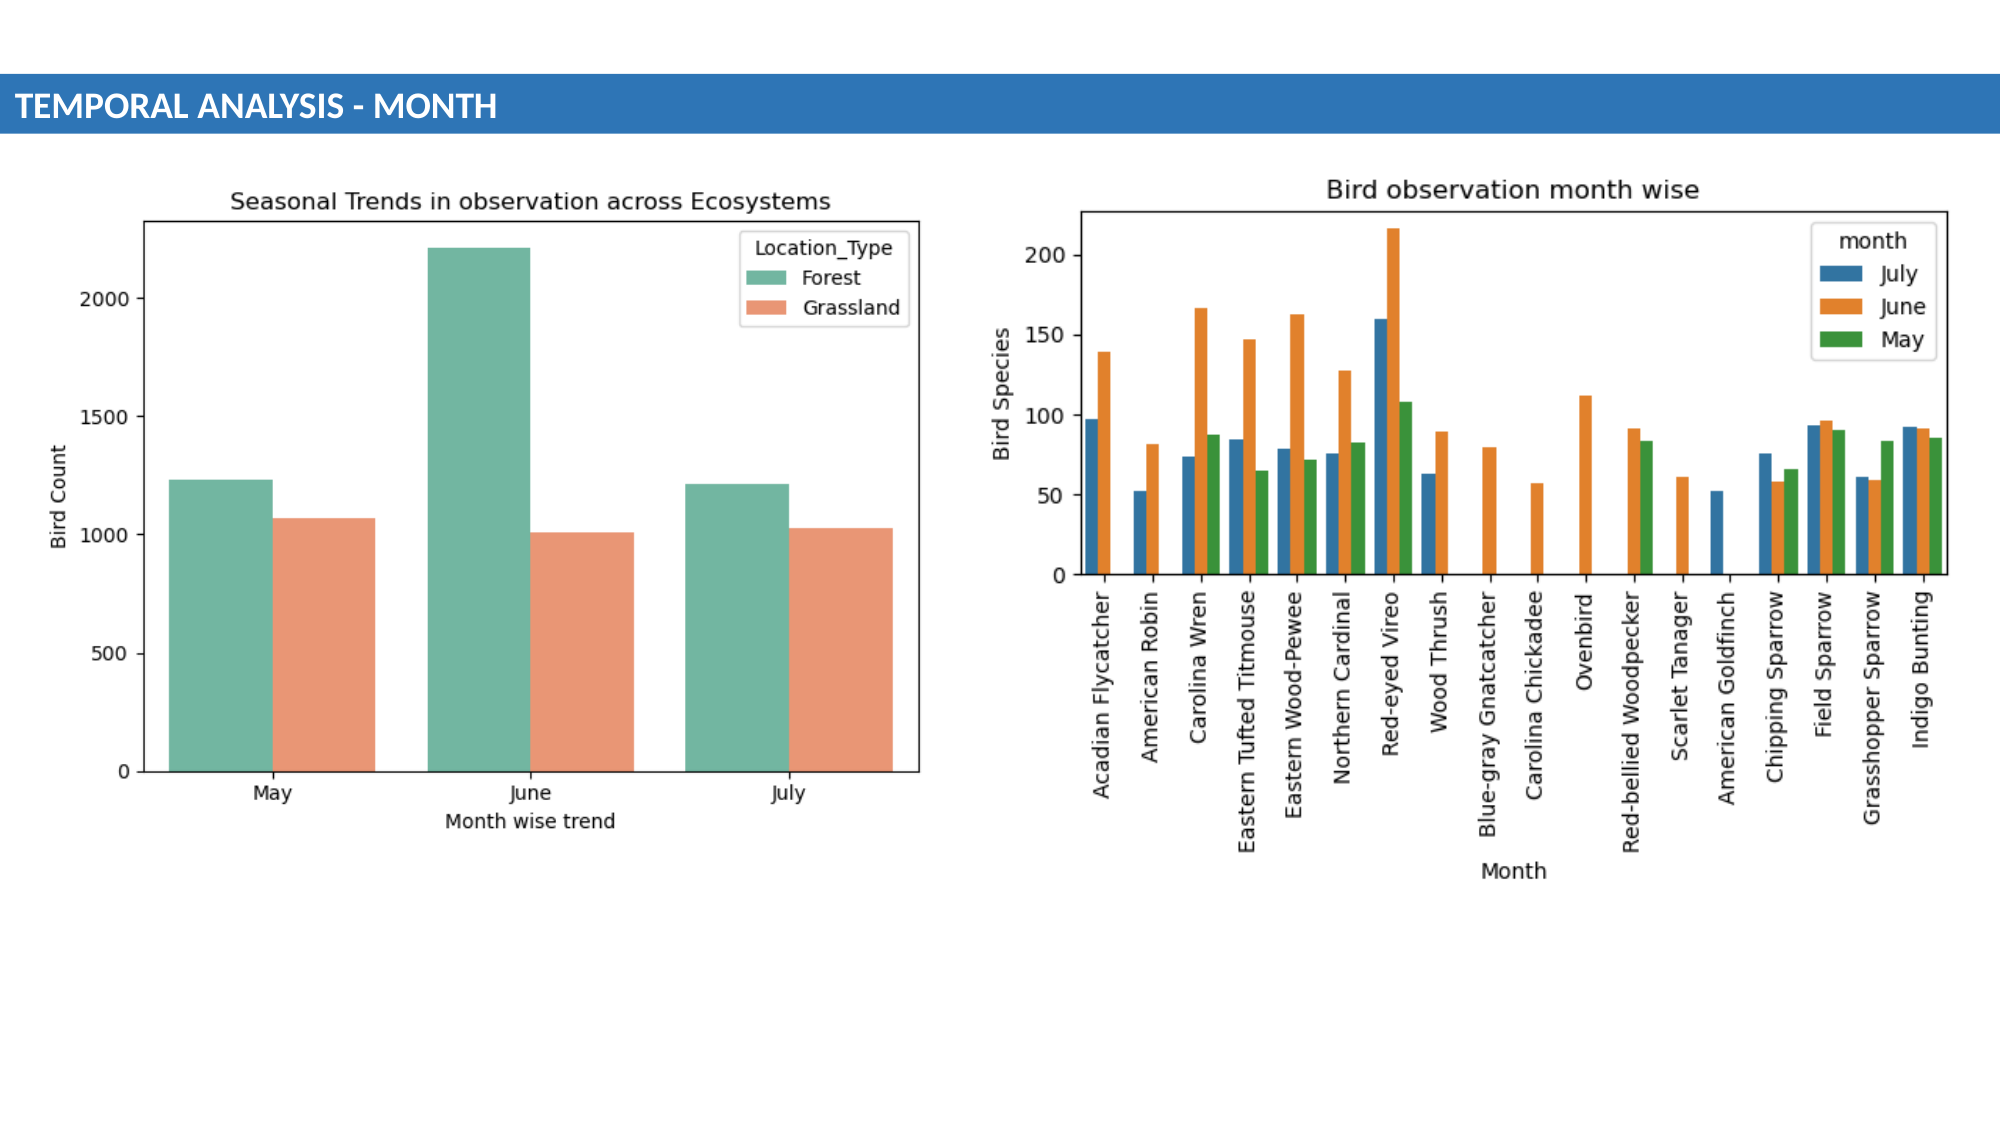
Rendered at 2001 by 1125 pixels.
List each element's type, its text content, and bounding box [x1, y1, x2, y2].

picture [44, 184, 940, 837]
text_box TEMPORAL ANALYSIS - MONTH [0, 73, 2000, 134]
picture [984, 166, 1961, 890]
